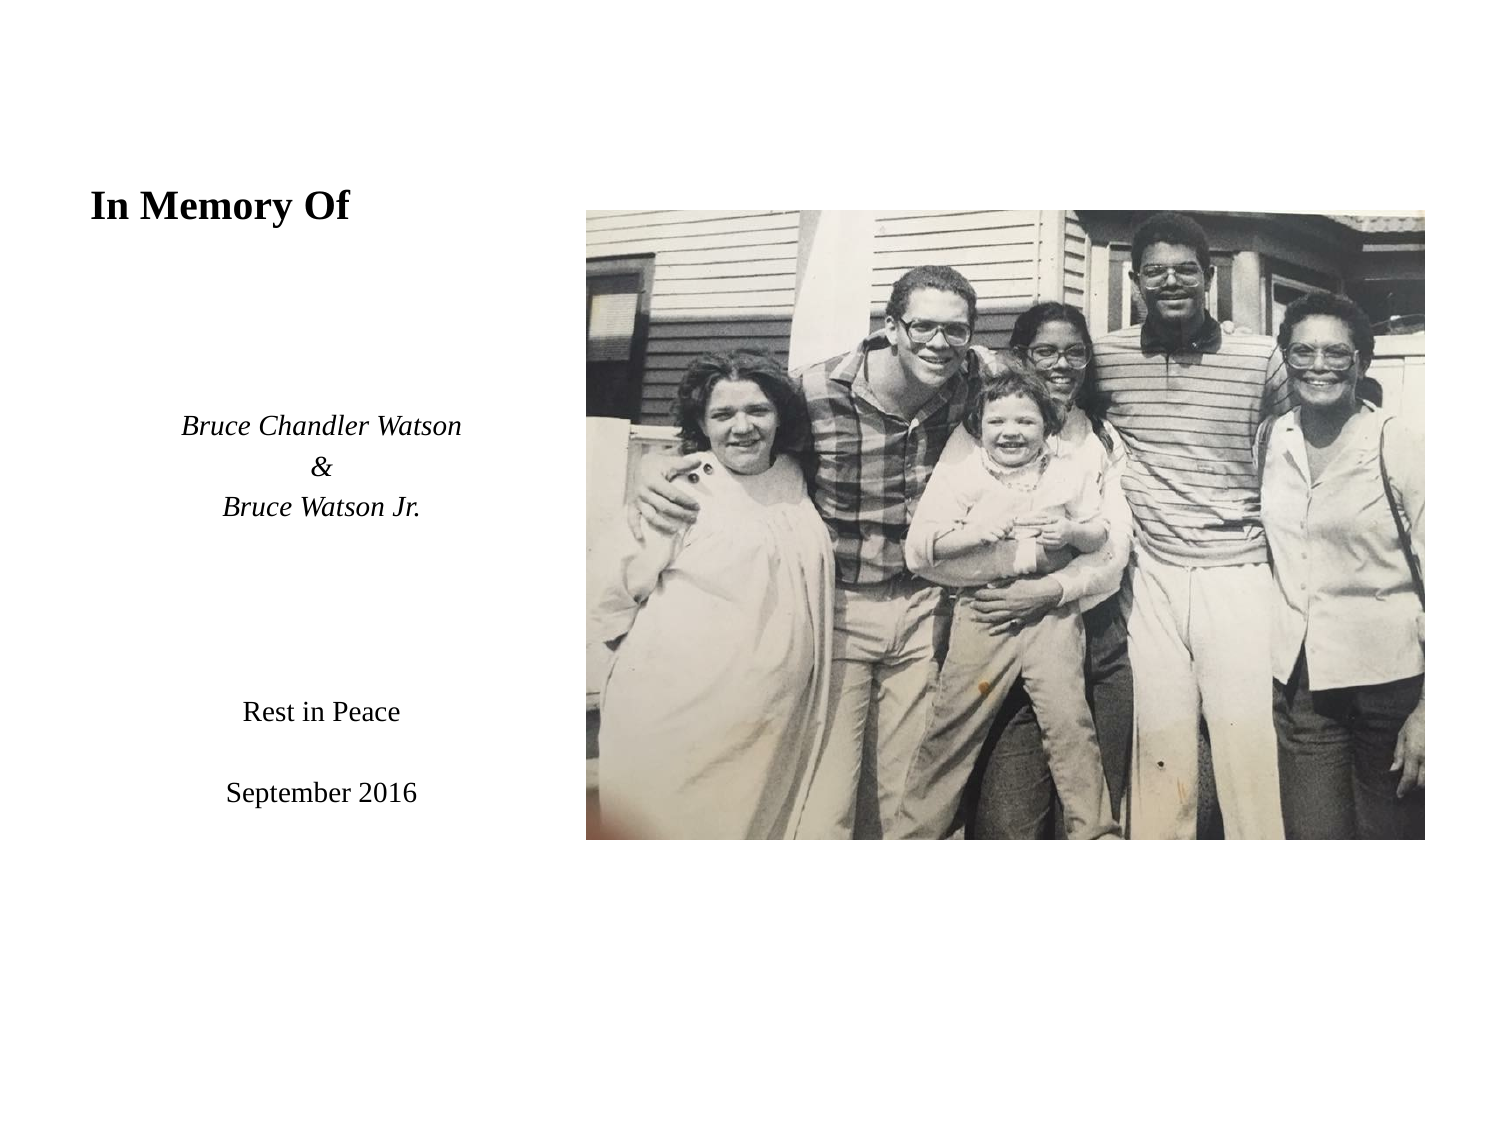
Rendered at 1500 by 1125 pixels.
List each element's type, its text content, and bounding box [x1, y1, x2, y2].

title In Memory Of [75, 44, 569, 235]
list Bruce Chandler Watson & Bruce Watson Jr. Rest in Peace September 2016 [75, 235, 569, 1005]
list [586, 210, 1426, 840]
